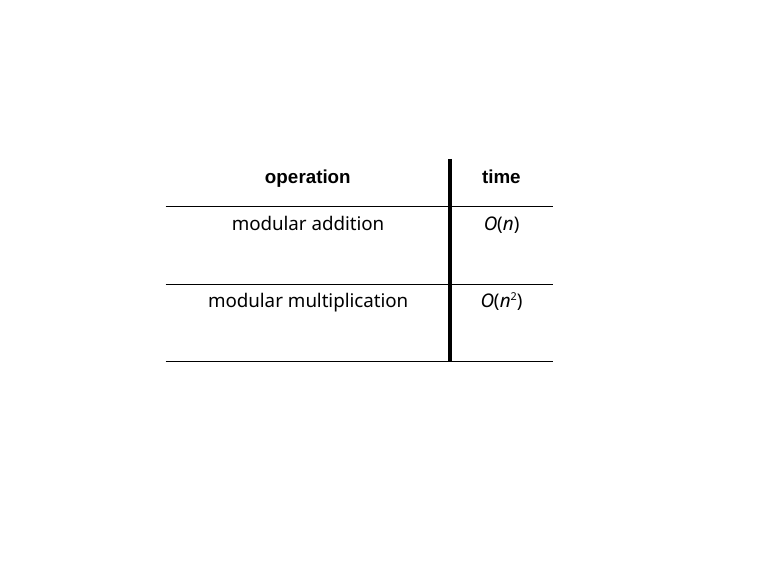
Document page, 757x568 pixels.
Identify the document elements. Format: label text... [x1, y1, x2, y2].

table_cell O(n2) [452, 285, 553, 361]
table_cell modular addition [166, 207, 448, 284]
table_cell O(n) [452, 207, 553, 284]
table_header time [452, 159, 553, 206]
table_cell modular multiplication [166, 285, 448, 361]
table_header operation [166, 159, 448, 206]
